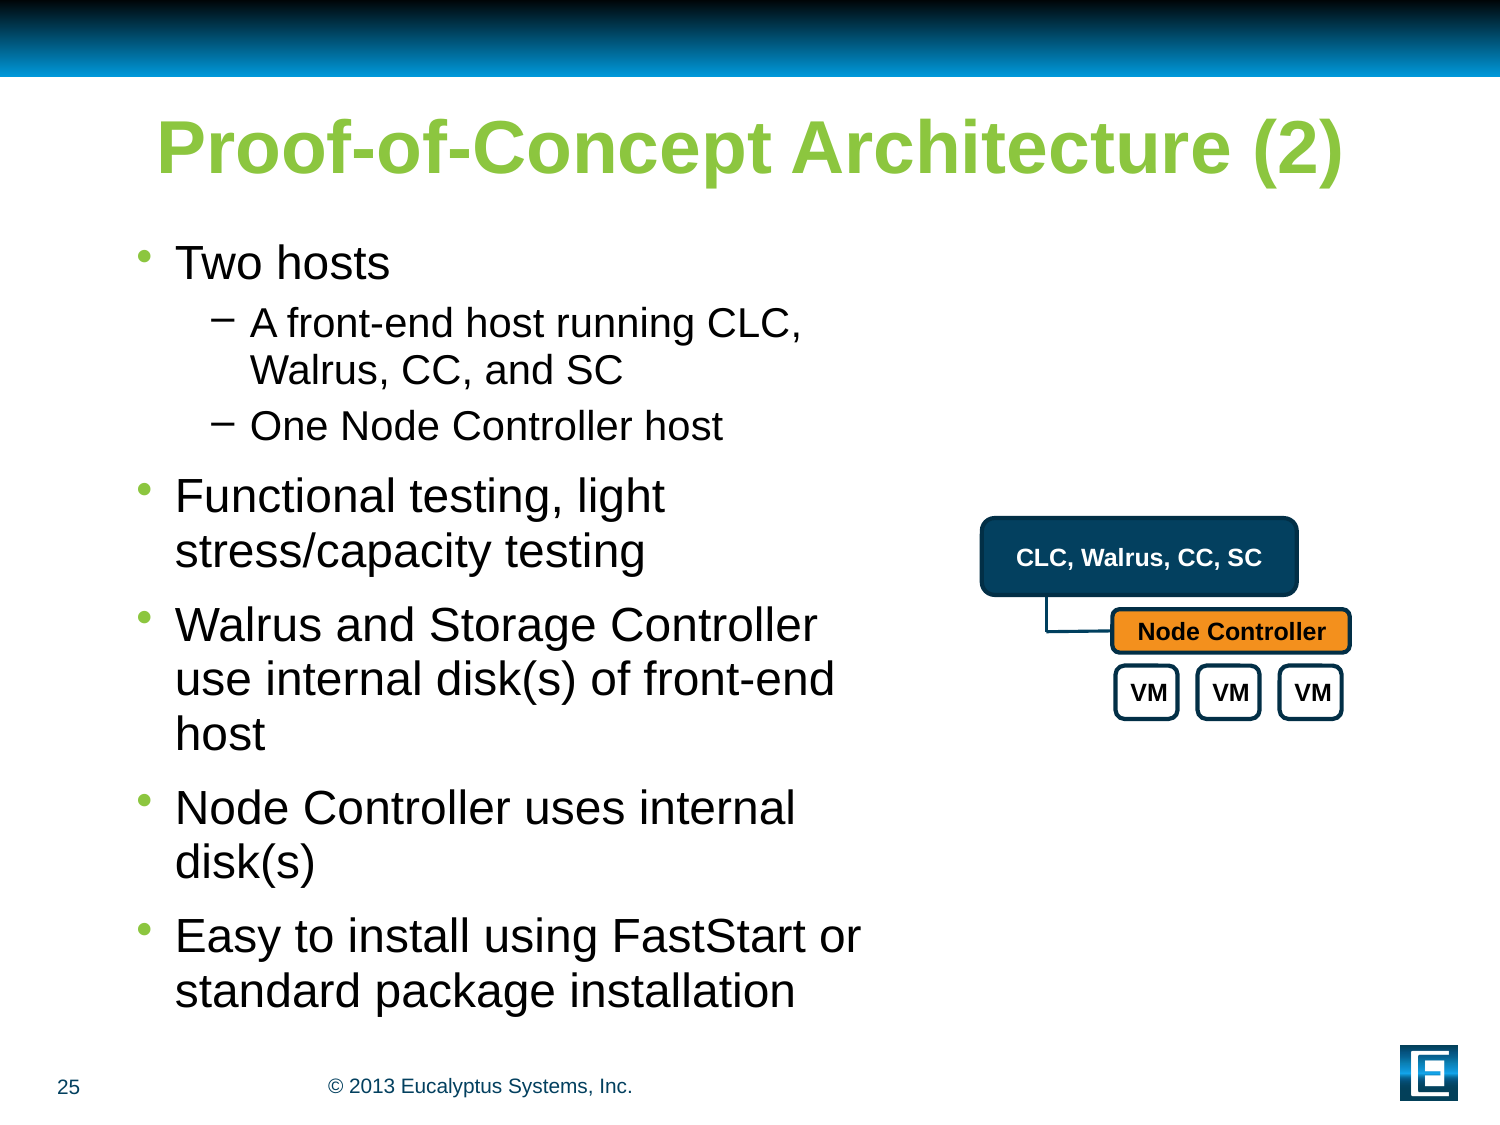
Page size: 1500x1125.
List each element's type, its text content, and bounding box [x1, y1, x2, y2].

picture [328, 1078, 343, 1093]
picture [1425, 1061, 1444, 1086]
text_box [981, 517, 1352, 720]
title Proof-of-Concept Architecture (2) [51, 99, 1450, 280]
list Two hosts A front-end host running CLC, Walrus, CC, and SC One Node Controller host Functional testing, light stress/capacity testing Walrus and Storage Controller use internal disk(s) of front-end host Node Controller uses internal disk(s) Easy to install using FastStart or standard package installation [110, 228, 890, 1024]
picture [1400, 1051, 1458, 1096]
slide_number 25 [42, 1060, 117, 1112]
